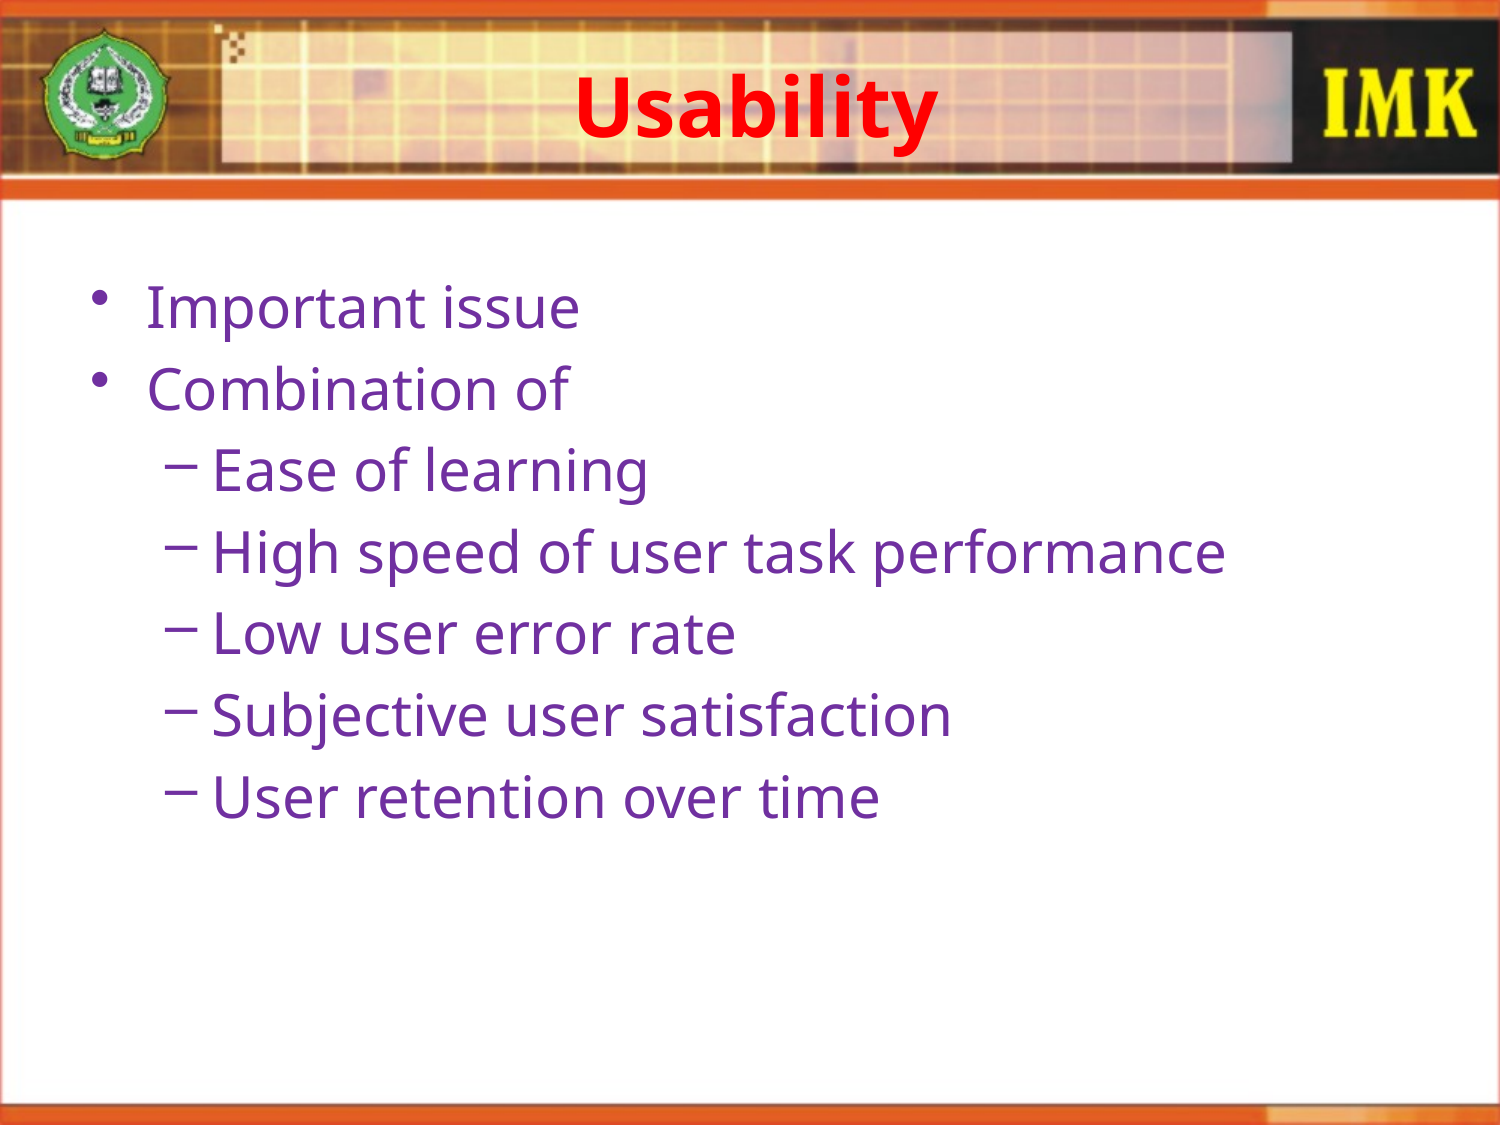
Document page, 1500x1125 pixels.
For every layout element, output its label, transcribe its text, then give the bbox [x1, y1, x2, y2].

text_box Usability [222, 46, 1289, 161]
list Important issue Combination of Ease of learning High speed of user task performance Low user error rate Subjective user satisfaction User retention over time [74, 262, 1426, 1006]
picture [0, 0, 1500, 1125]
